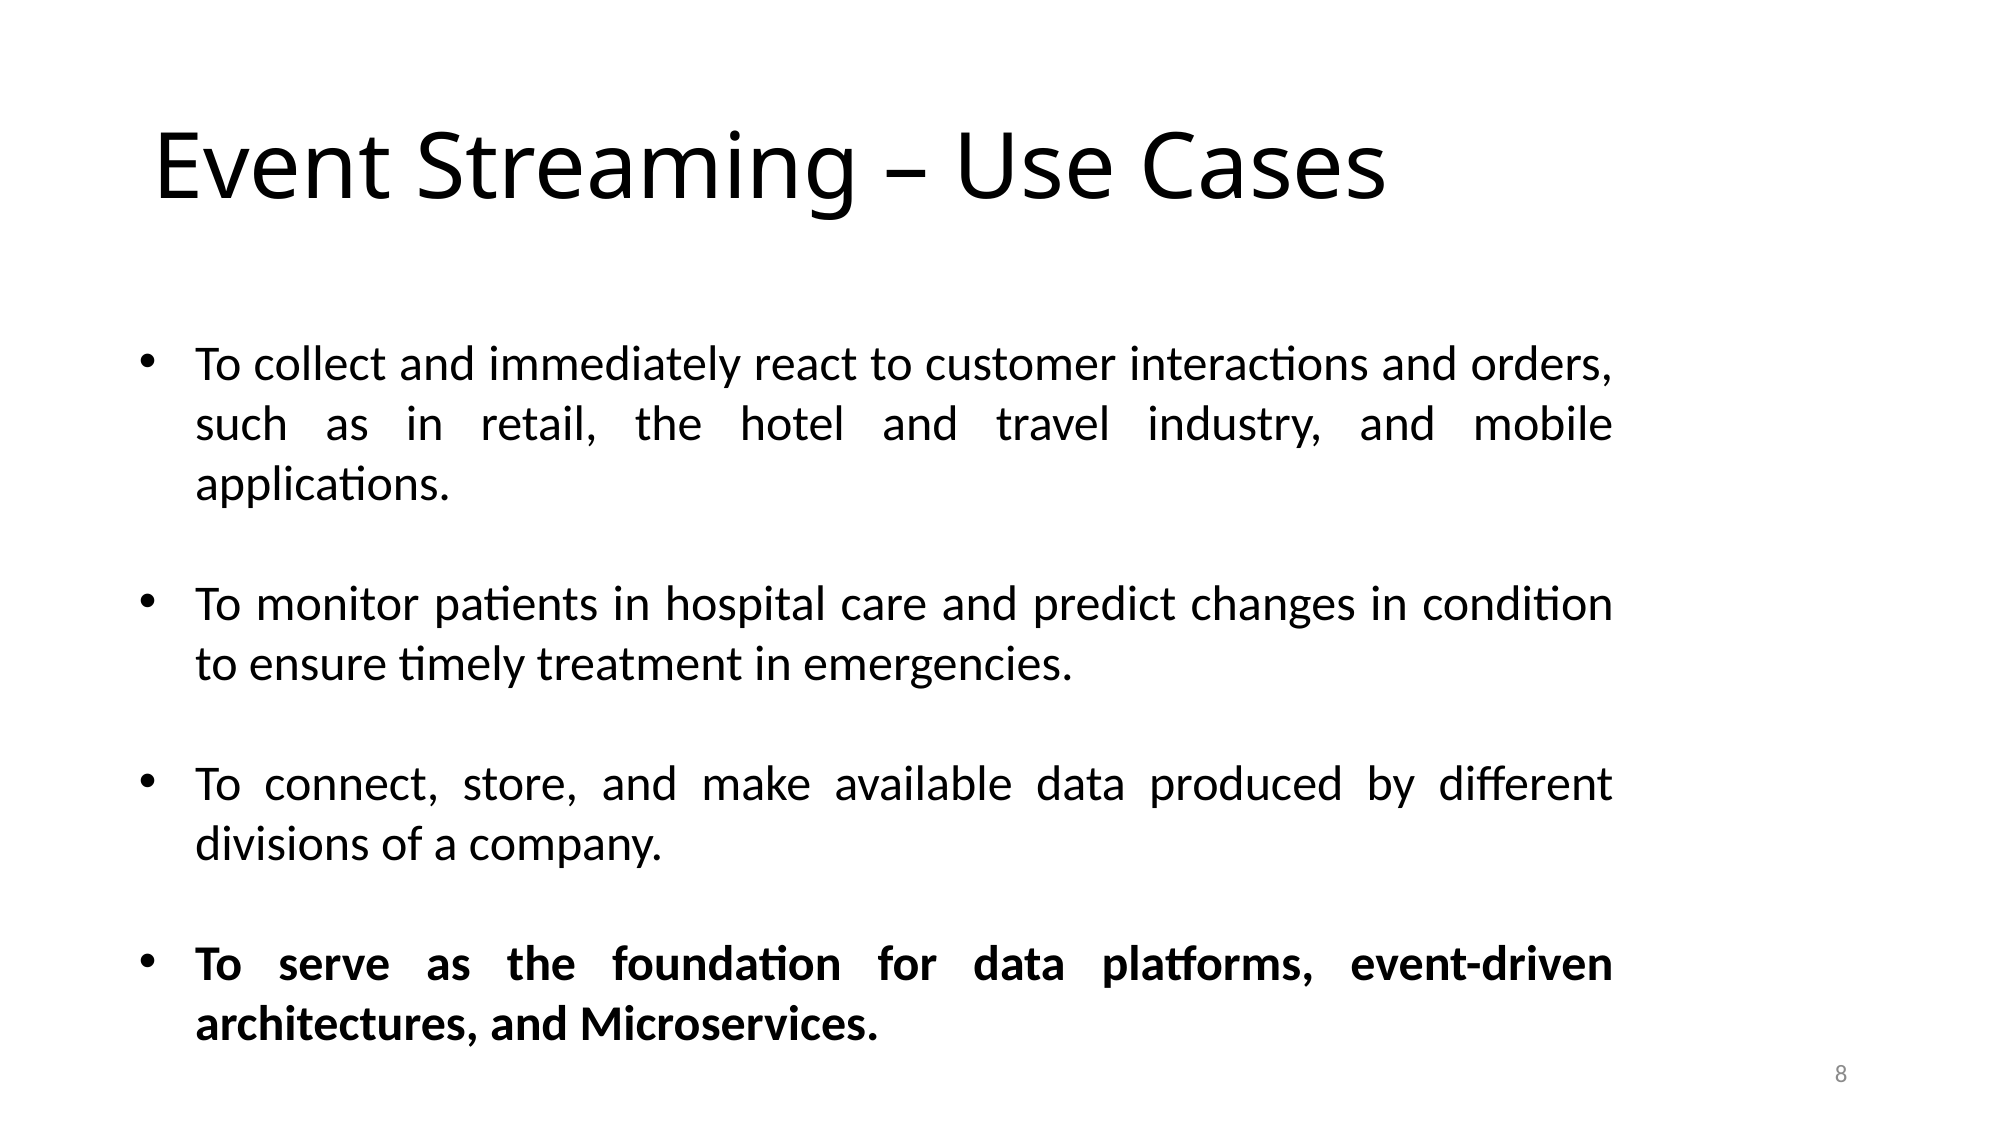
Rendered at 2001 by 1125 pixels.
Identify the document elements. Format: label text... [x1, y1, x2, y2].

title Event Streaming – Use Cases [137, 59, 1863, 278]
text_box To collect and immediately react to customer interactions and orders, such as in retail, the hotel and travel industry, and mobile applications. To monitor patients in hospital care and predict changes in condition to ensure timely treatment in emergencies. To connect, store, and make available data produced by different divisions of a company. To serve as the foundation for data platforms, event-driven architectures, and Microservices. [123, 262, 1629, 1058]
slide_number 8 [1412, 1042, 1863, 1103]
